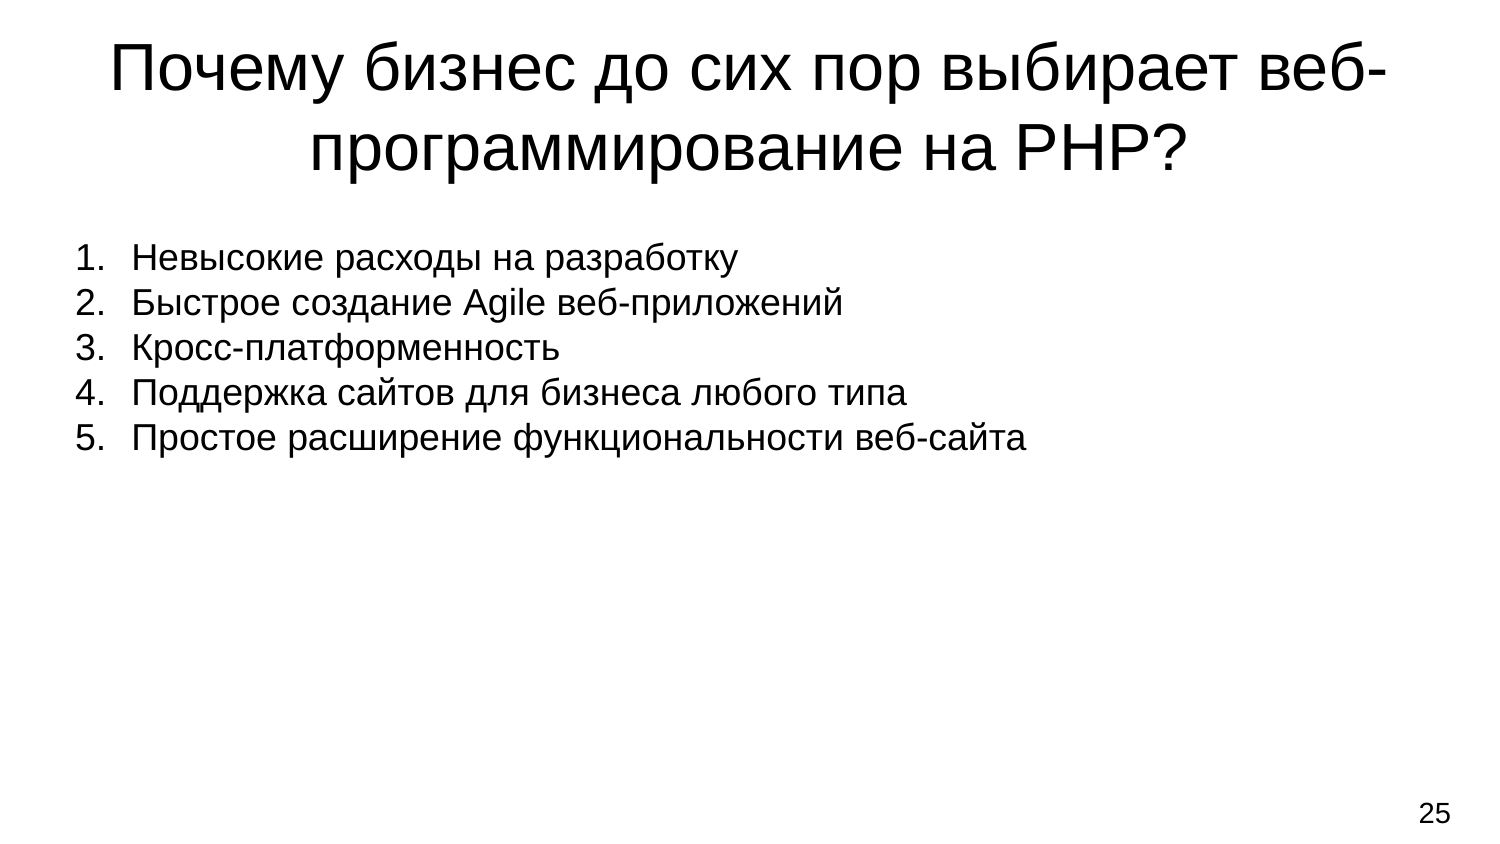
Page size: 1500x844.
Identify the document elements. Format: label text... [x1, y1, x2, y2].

slide_number 25 [1403, 779, 1494, 844]
text_box Почему бизнес до сих пор выбирает веб-программирование на PHP? [75, 33, 1425, 174]
text_box Невысокие расходы на разработку Быстрое создание Agile веб-приложений Кросс-платформенность Поддержка сайтов для бизнеса любого типа Простое расширение функциональности веб-сайта [75, 232, 1425, 374]
